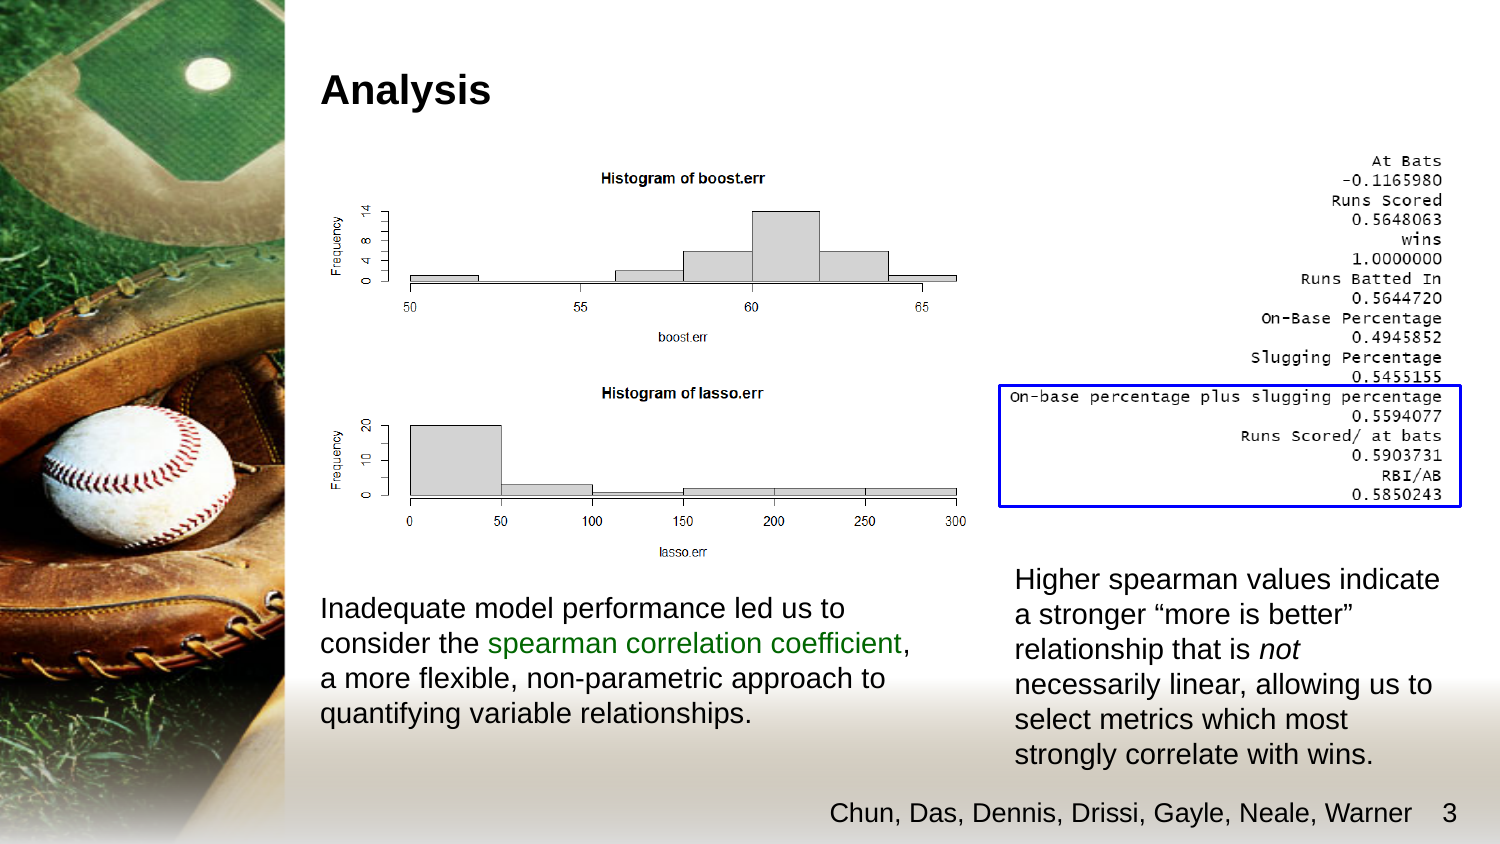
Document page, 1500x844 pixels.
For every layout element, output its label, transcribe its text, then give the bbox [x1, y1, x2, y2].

text_box Inadequate model performance led us to consider the spearman correlation coefficient, a more flexible, non-parametric approach to quantifying variable relationships. [304, 574, 946, 745]
text_box Higher spearman values indicate a stronger “more is better” relationship that is not necessarily linear, allowing us to select metrics which most strongly correlate with wins. [999, 545, 1461, 780]
text_box Chun, Das, Dennis, Drissi, Gayle, Neale, Warner 3 [722, 780, 1500, 843]
text_box Analysis [304, 48, 1353, 129]
picture [0, 0, 1500, 702]
